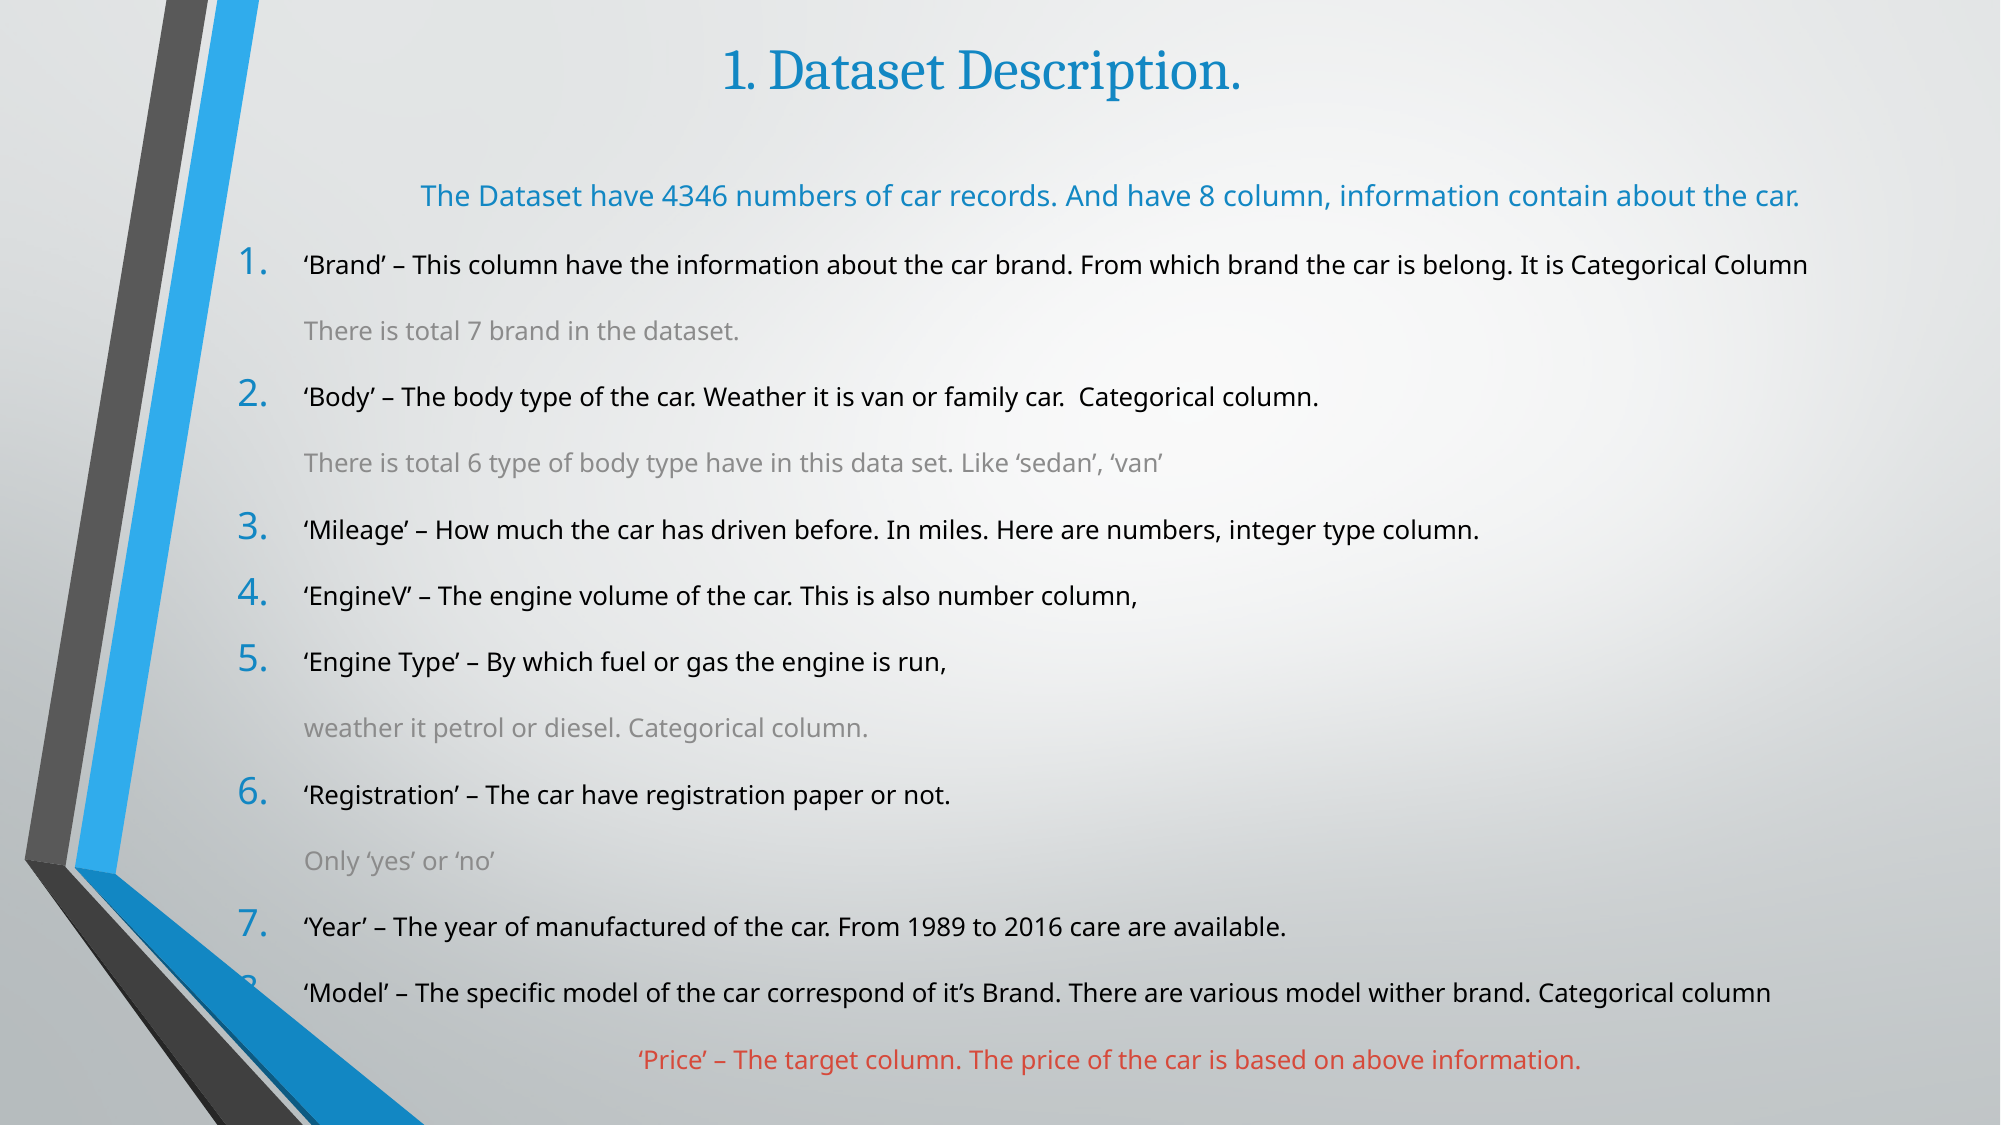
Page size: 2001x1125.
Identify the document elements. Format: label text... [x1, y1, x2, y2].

list The Dataset have 4346 numbers of car records. And have 8 column, information contain about the car. ‘Brand’ – This column have the information about the car brand. From which brand the car is belong. It is Categorical Column There is total 7 brand in the dataset. ‘Body’ – The body type of the car. Weather it is van or family car. Categorical column. There is total 6 type of body type have in this data set. Like ‘sedan’, ‘van’ ‘Mileage’ – How much the car has driven before. In miles. Here are numbers, integer type column. ‘EngineV’ – The engine volume of the car. This is also number column, ‘Engine Type’ – By which fuel or gas the engine is run, weather it petrol or diesel. Categorical column. ‘Registration’ – The car have registration paper or not. Only ‘yes’ or ‘no’ ‘Year’ – The year of manufactured of the car. From 1989 to 2016 care are available. ‘Model’ – The specific model of the car correspond of it’s Brand. There are various model wither brand. Categorical column ‘Price’ – The target column. The price of the car is based on above information. [222, 168, 2000, 1097]
title 1. Dataset Description. [646, 29, 1321, 168]
